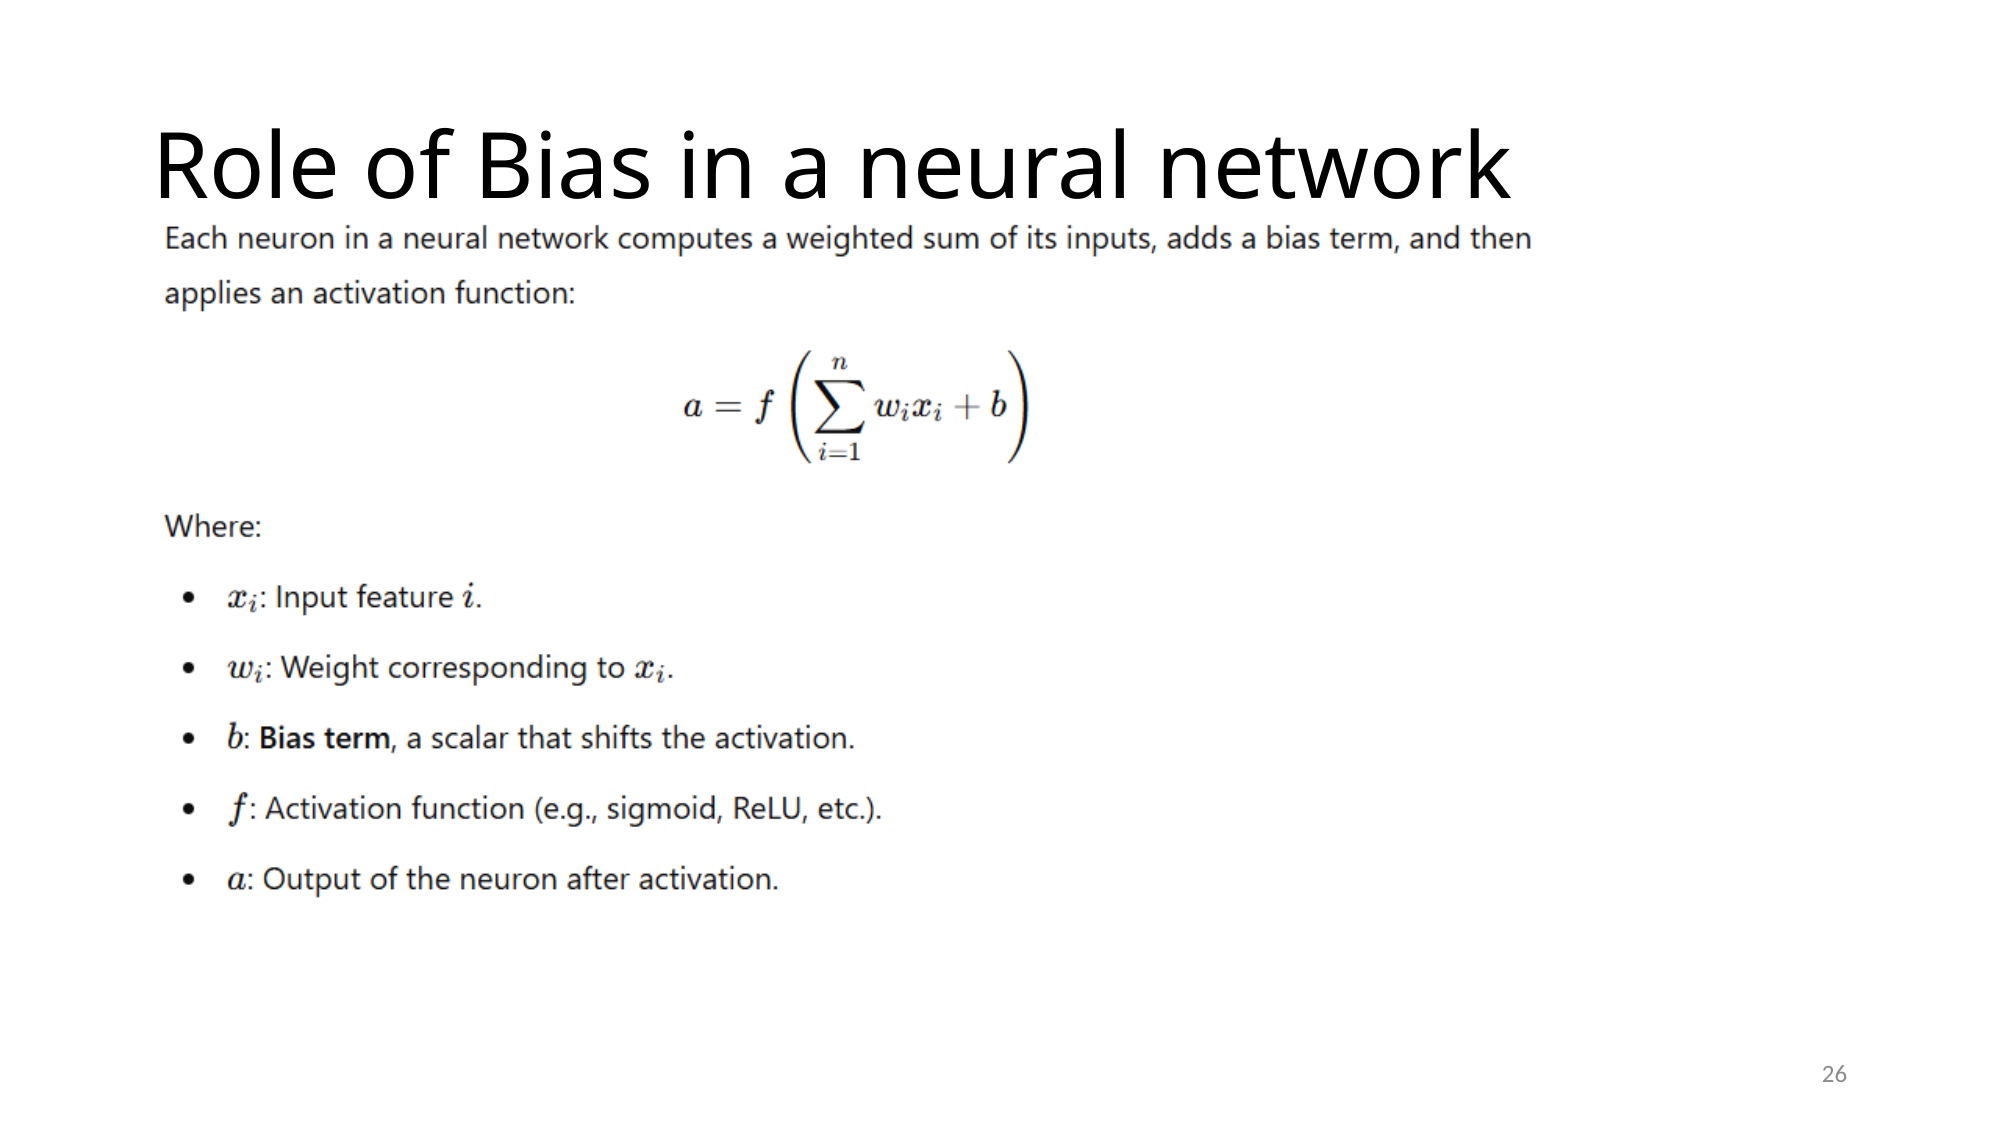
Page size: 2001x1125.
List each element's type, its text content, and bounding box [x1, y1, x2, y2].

slide_number 26 [1412, 1042, 1863, 1103]
picture [87, 205, 1543, 899]
title Role of Bias in a neural network [137, 59, 1863, 278]
